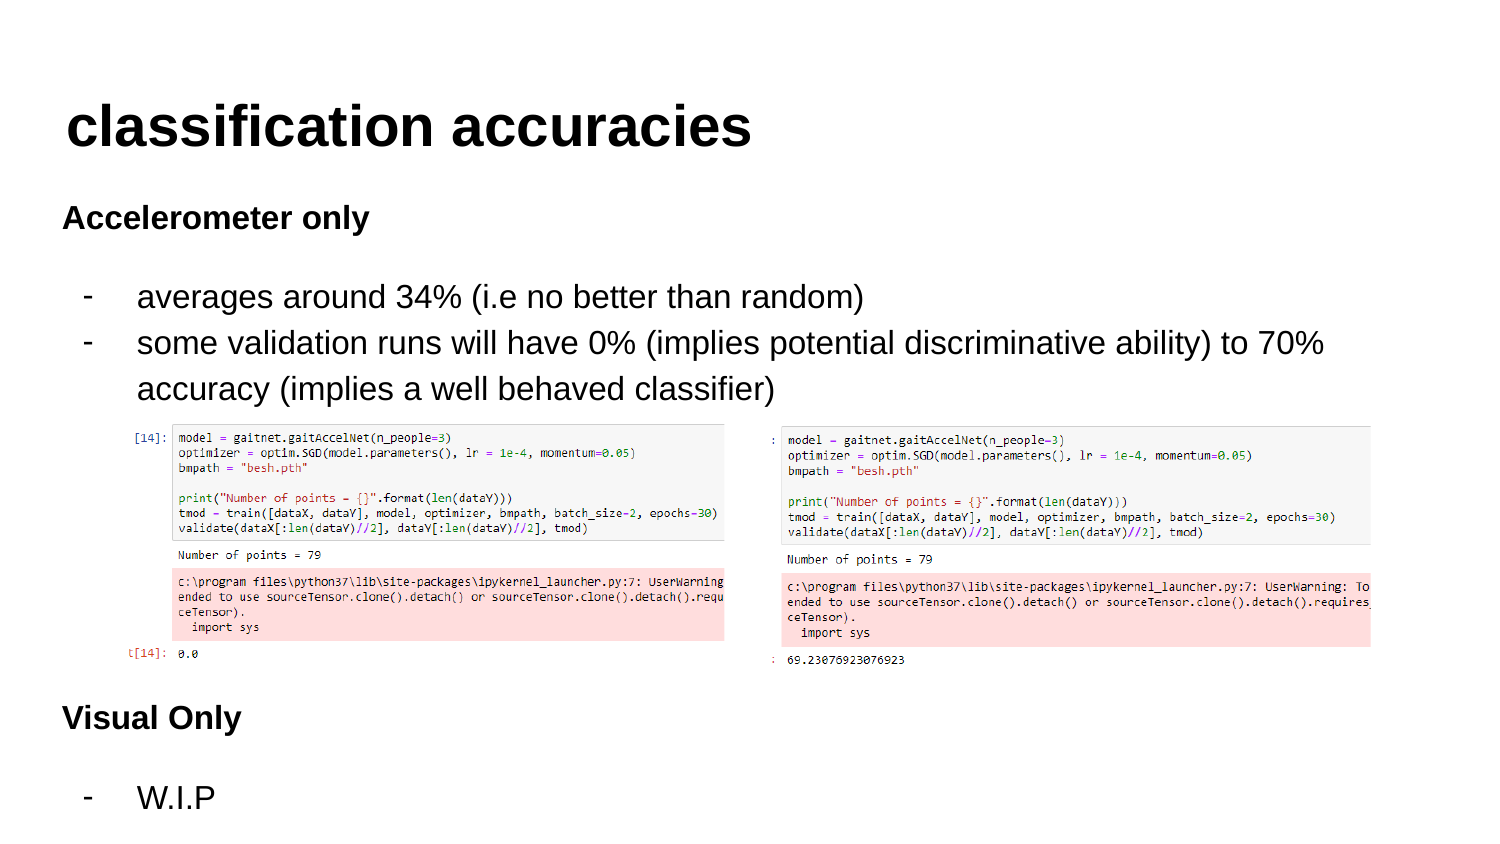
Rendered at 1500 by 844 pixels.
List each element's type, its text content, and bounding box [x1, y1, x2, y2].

list Accelerometer only averages around 34% (i.e no better than random) some validation runs will have 0% (implies potential discriminative ability) to 70% accuracy (implies a well behaved classifier) Visual Only W.I.P [46, 175, 1445, 817]
picture [770, 422, 1371, 667]
picture [129, 422, 725, 667]
title classification accuracies [51, 72, 1449, 167]
